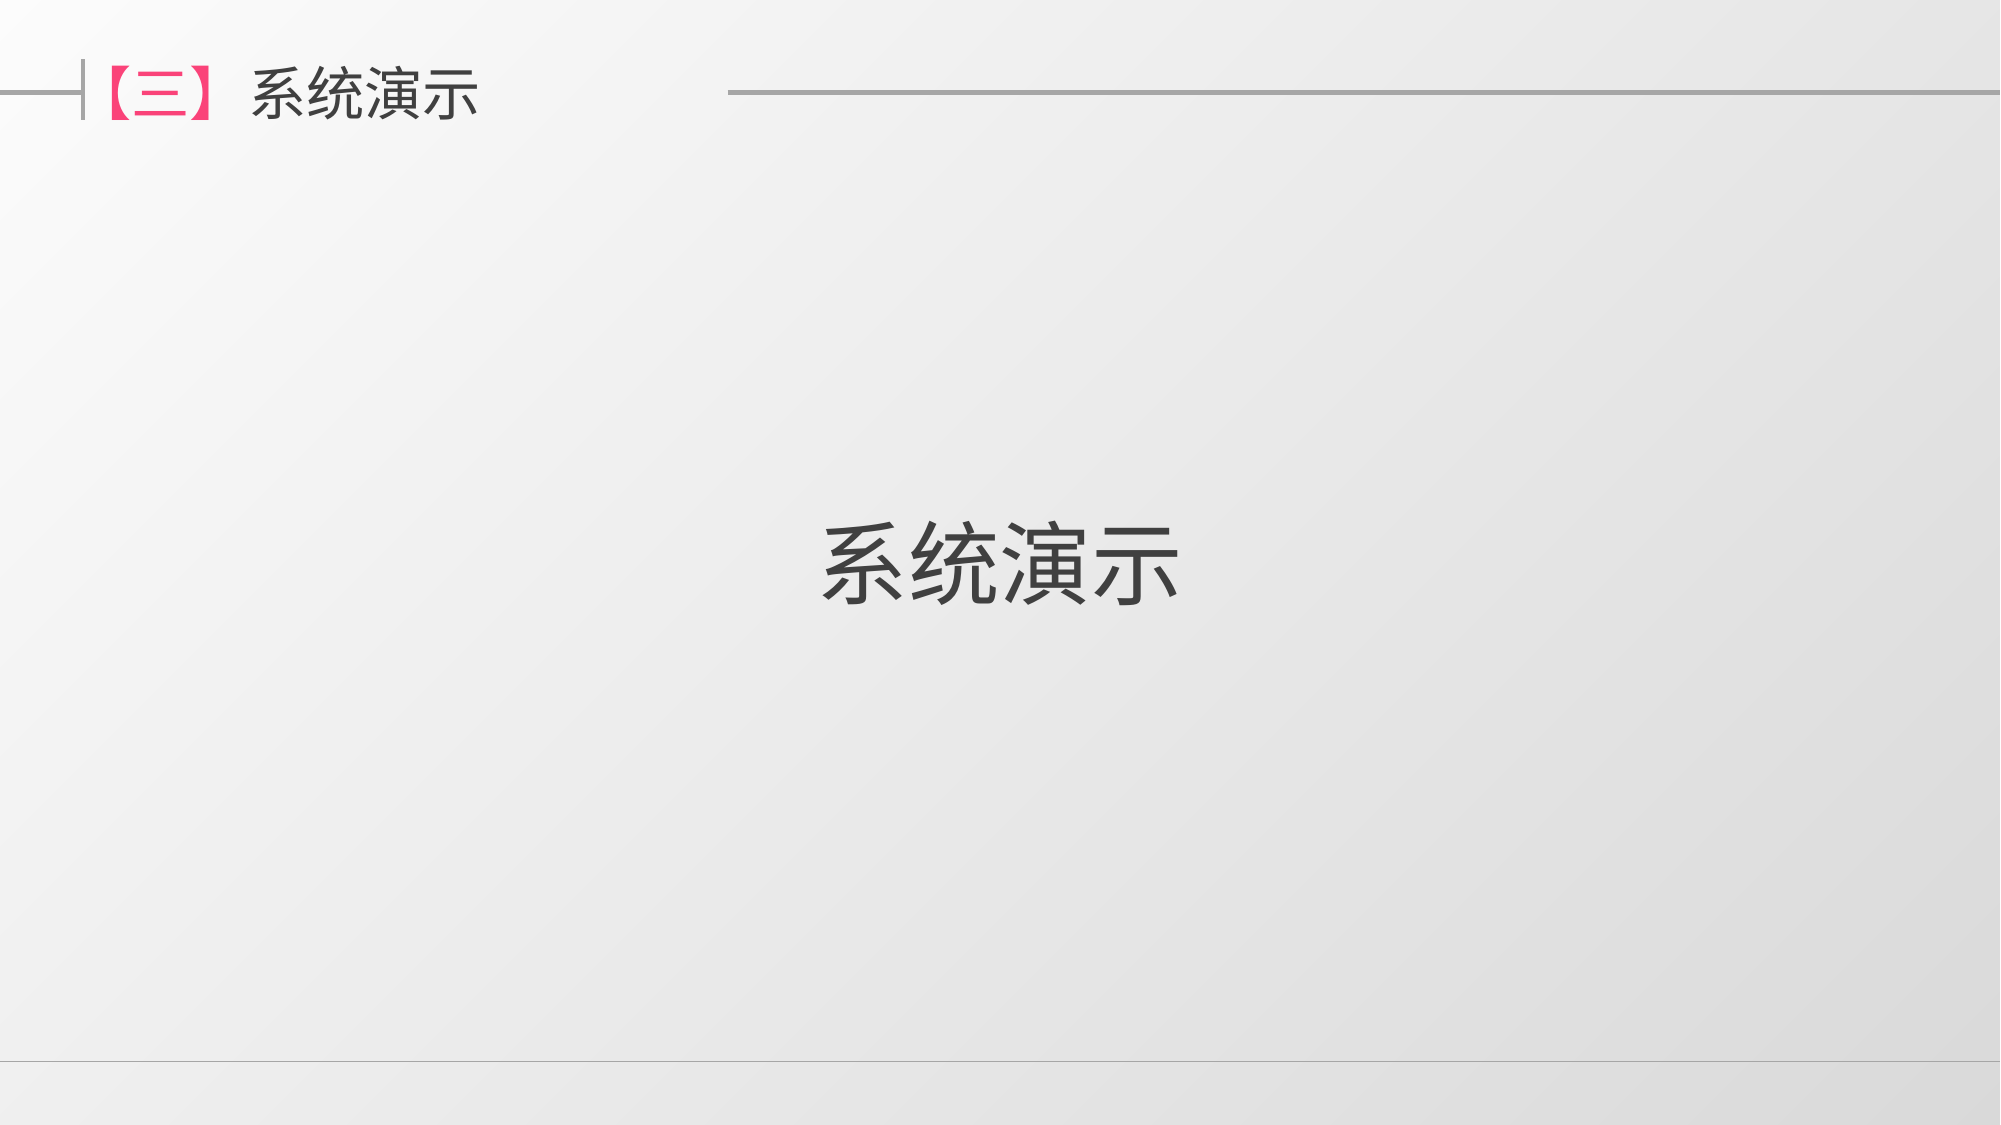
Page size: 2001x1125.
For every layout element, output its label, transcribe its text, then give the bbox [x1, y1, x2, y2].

text_box 【三】系统演示 [58, 49, 750, 135]
text_box 系统演示 [454, 499, 1546, 624]
